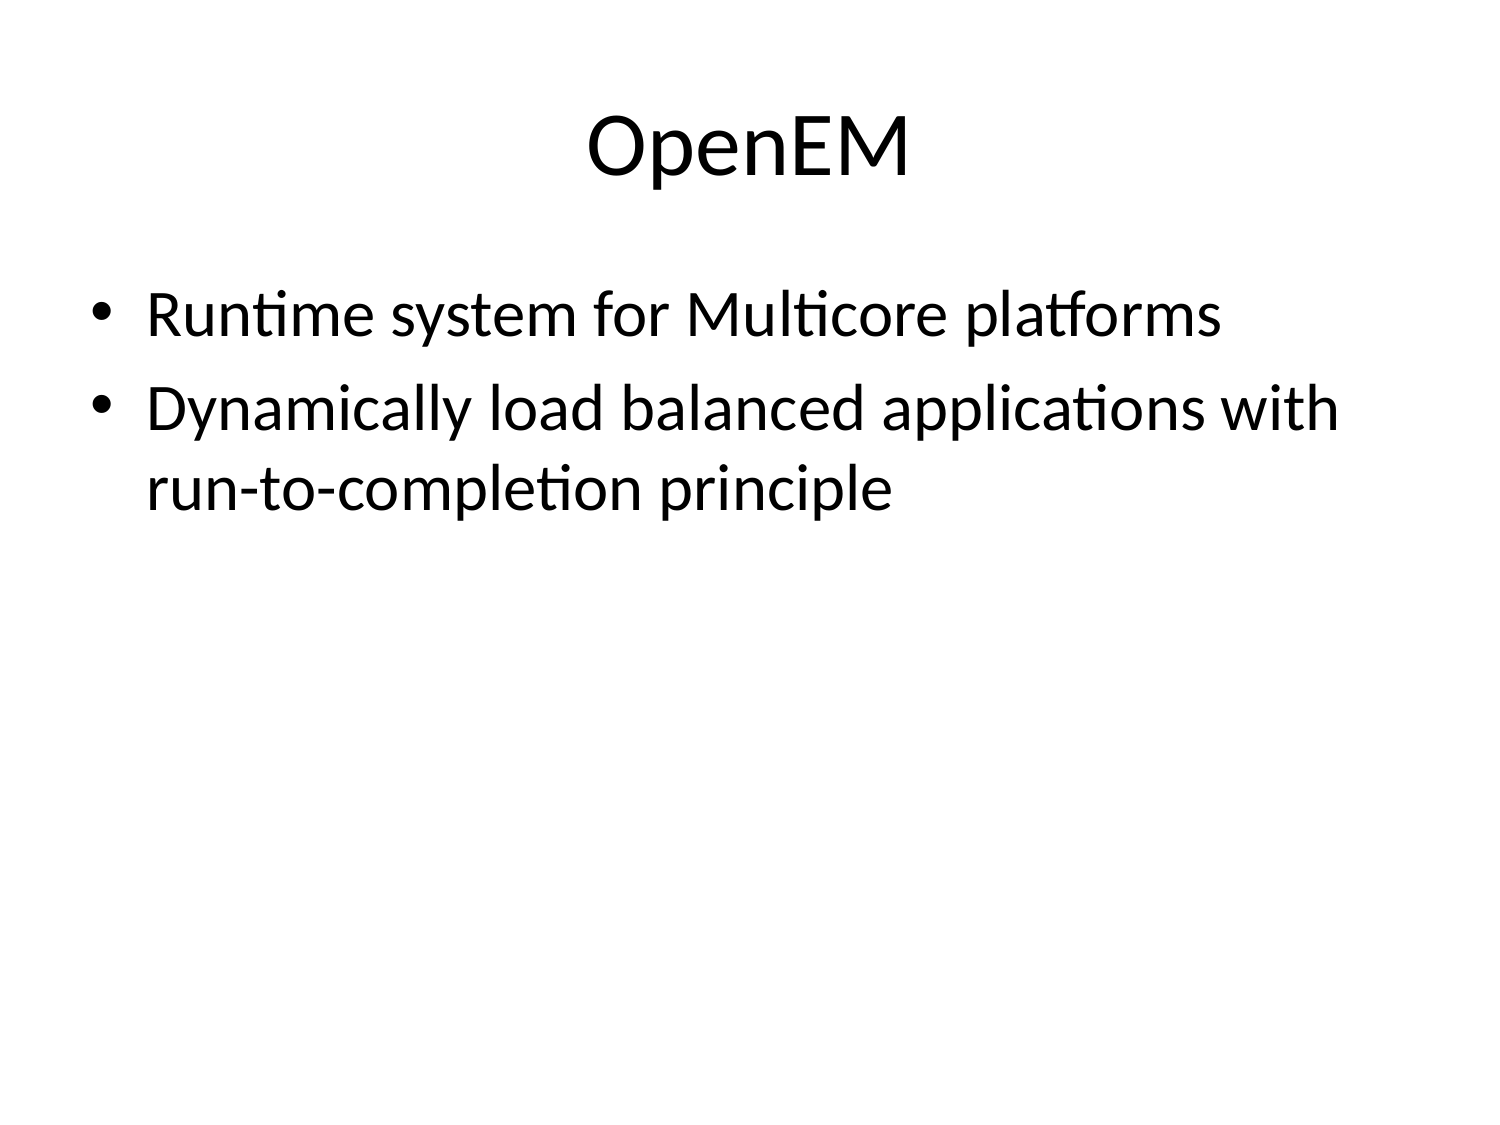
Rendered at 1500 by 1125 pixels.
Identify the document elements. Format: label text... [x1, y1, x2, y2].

list Runtime system for Multicore platforms Dynamically load balanced applications with run-to-completion principle [75, 262, 1425, 1076]
title OpenEM [75, 45, 1425, 233]
